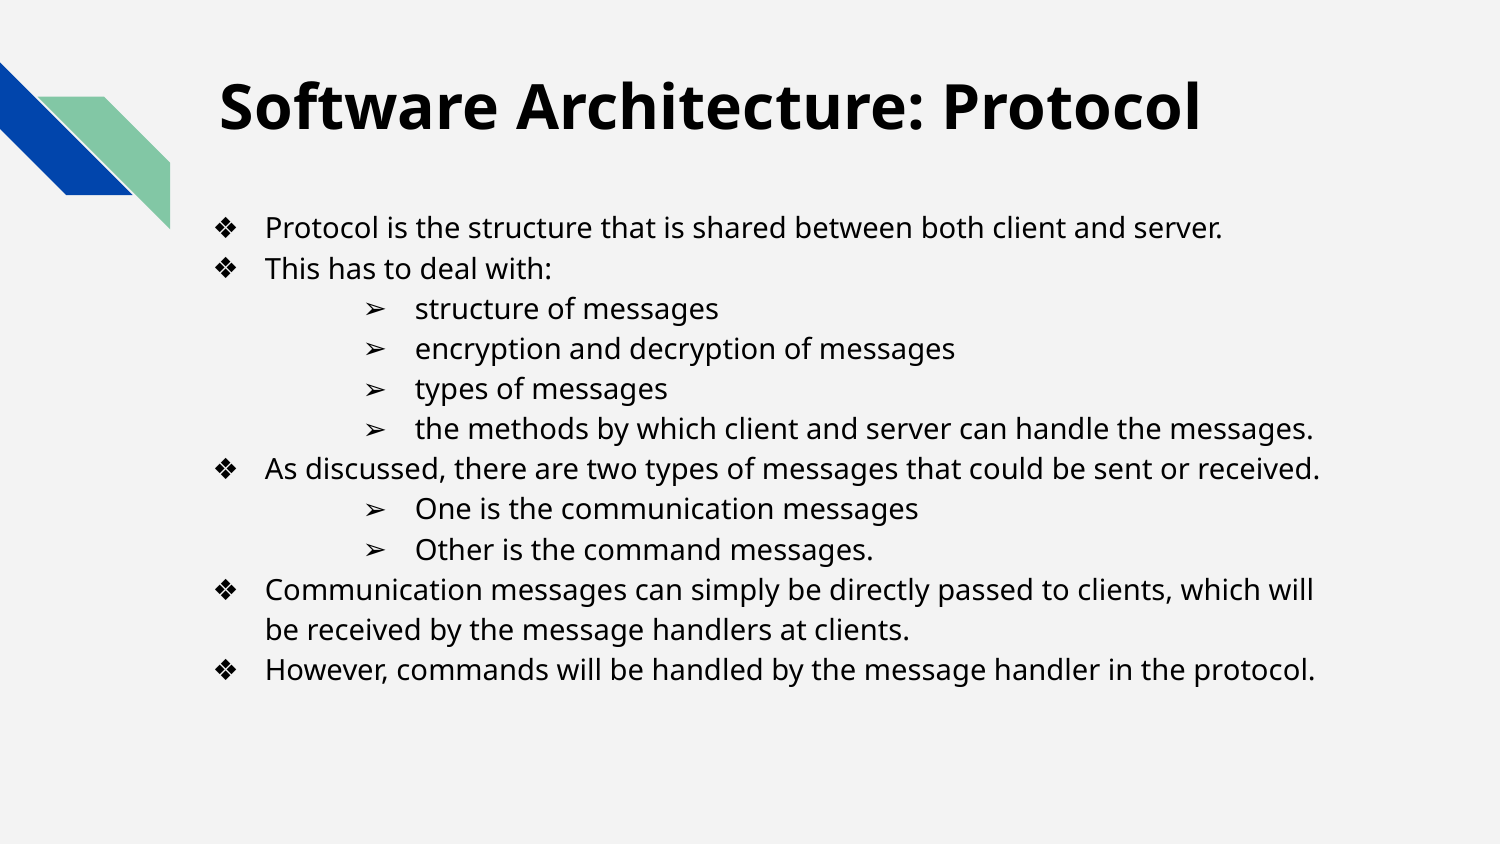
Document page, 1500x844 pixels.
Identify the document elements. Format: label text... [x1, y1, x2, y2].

list Protocol is the structure that is shared between both client and server. This has to deal with: structure of messages encryption and decryption of messages types of messages the methods by which client and server can handle the messages. As discussed, there are two types of messages that could be sent or received. One is the communication messages Other is the command messages. Communication messages can simply be directly passed to clients, which will be received by the message handlers at clients. However, commands will be handled by the message handler in the protocol. [174, 189, 1339, 844]
title Software Architecture: Protocol [204, 52, 1360, 172]
